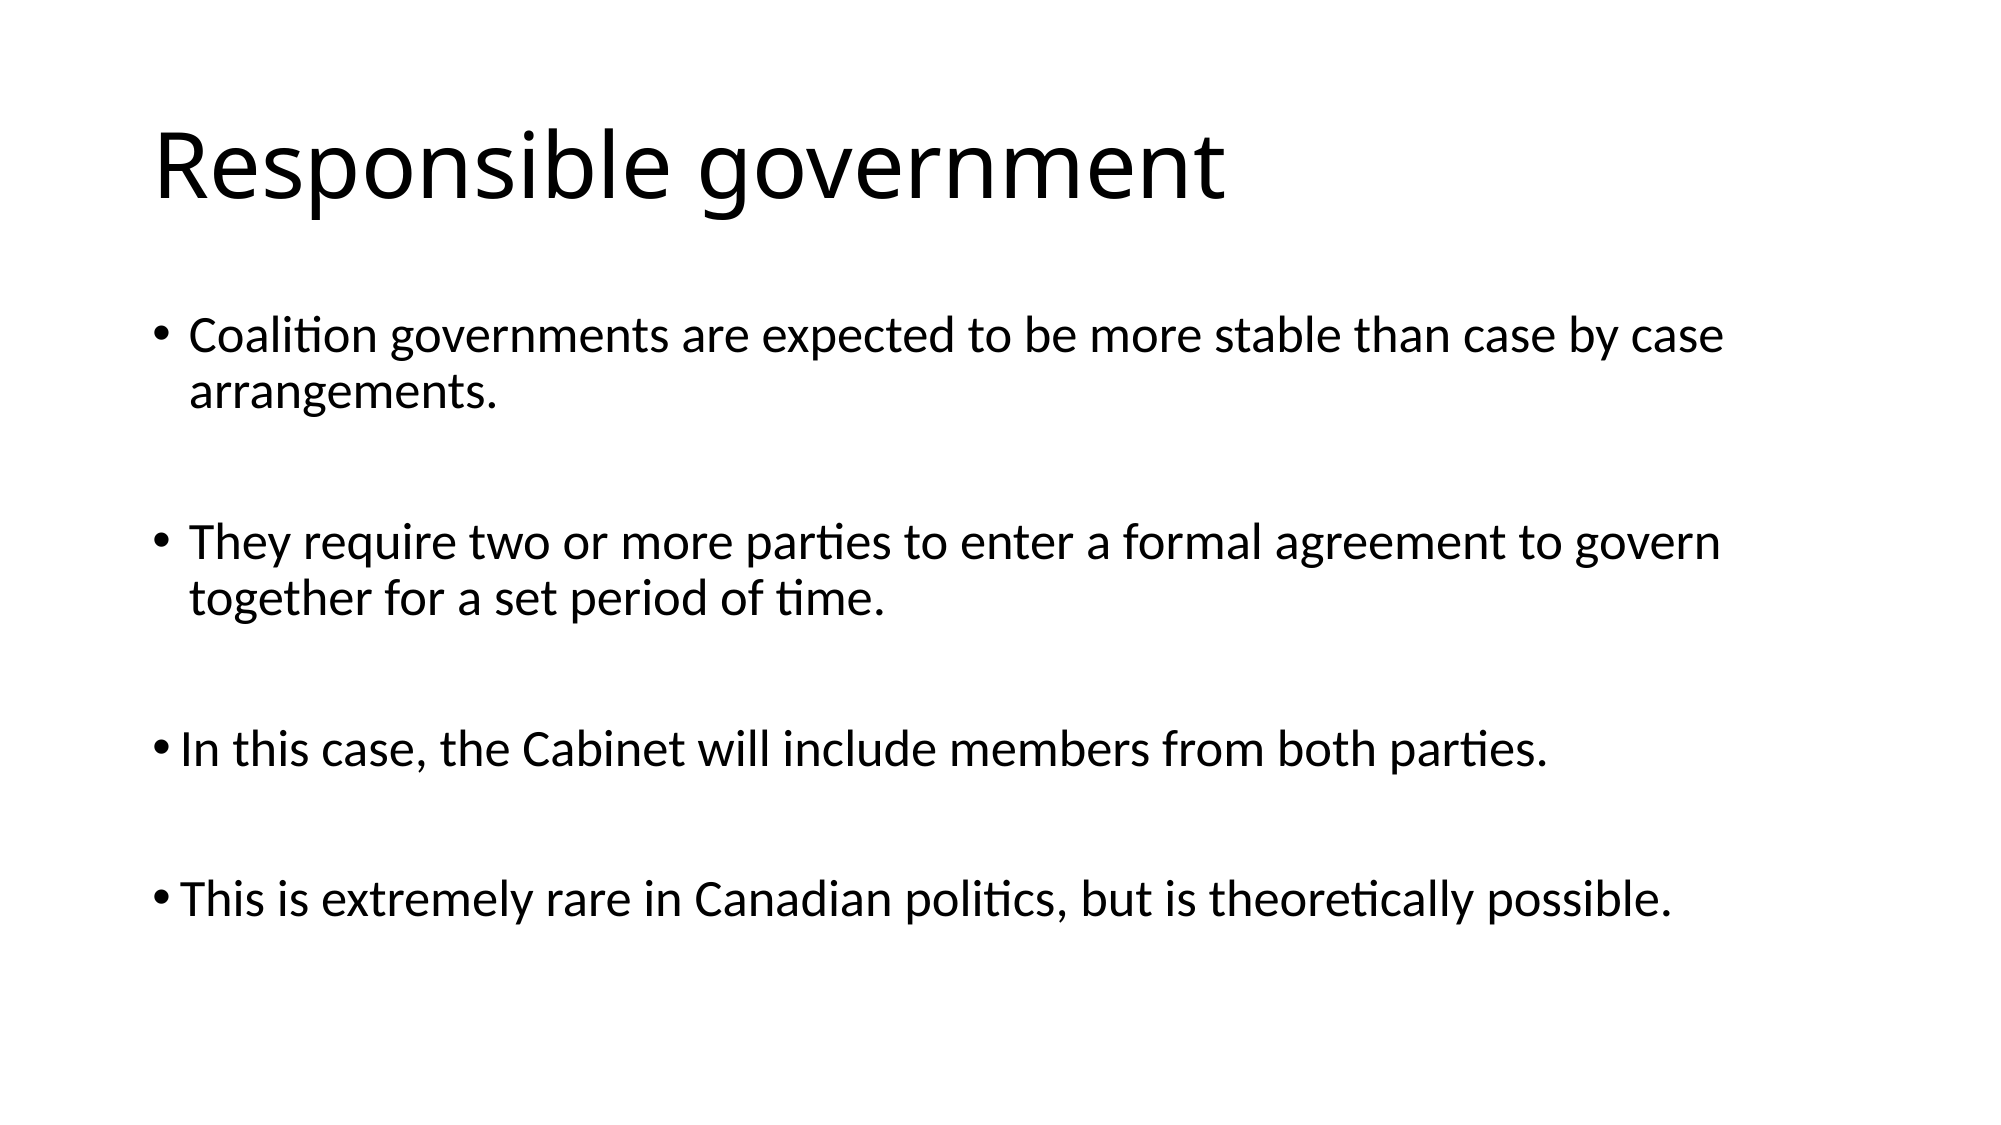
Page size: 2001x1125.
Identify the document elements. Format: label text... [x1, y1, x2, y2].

title Responsible government [137, 59, 1863, 278]
list Coalition governments are expected to be more stable than case by case arrangements. They require two or more parties to enter a formal agreement to govern together for a set period of time. In this case, the Cabinet will include members from both parties. This is extremely rare in Canadian politics, but is theoretically possible. [137, 299, 1863, 1014]
